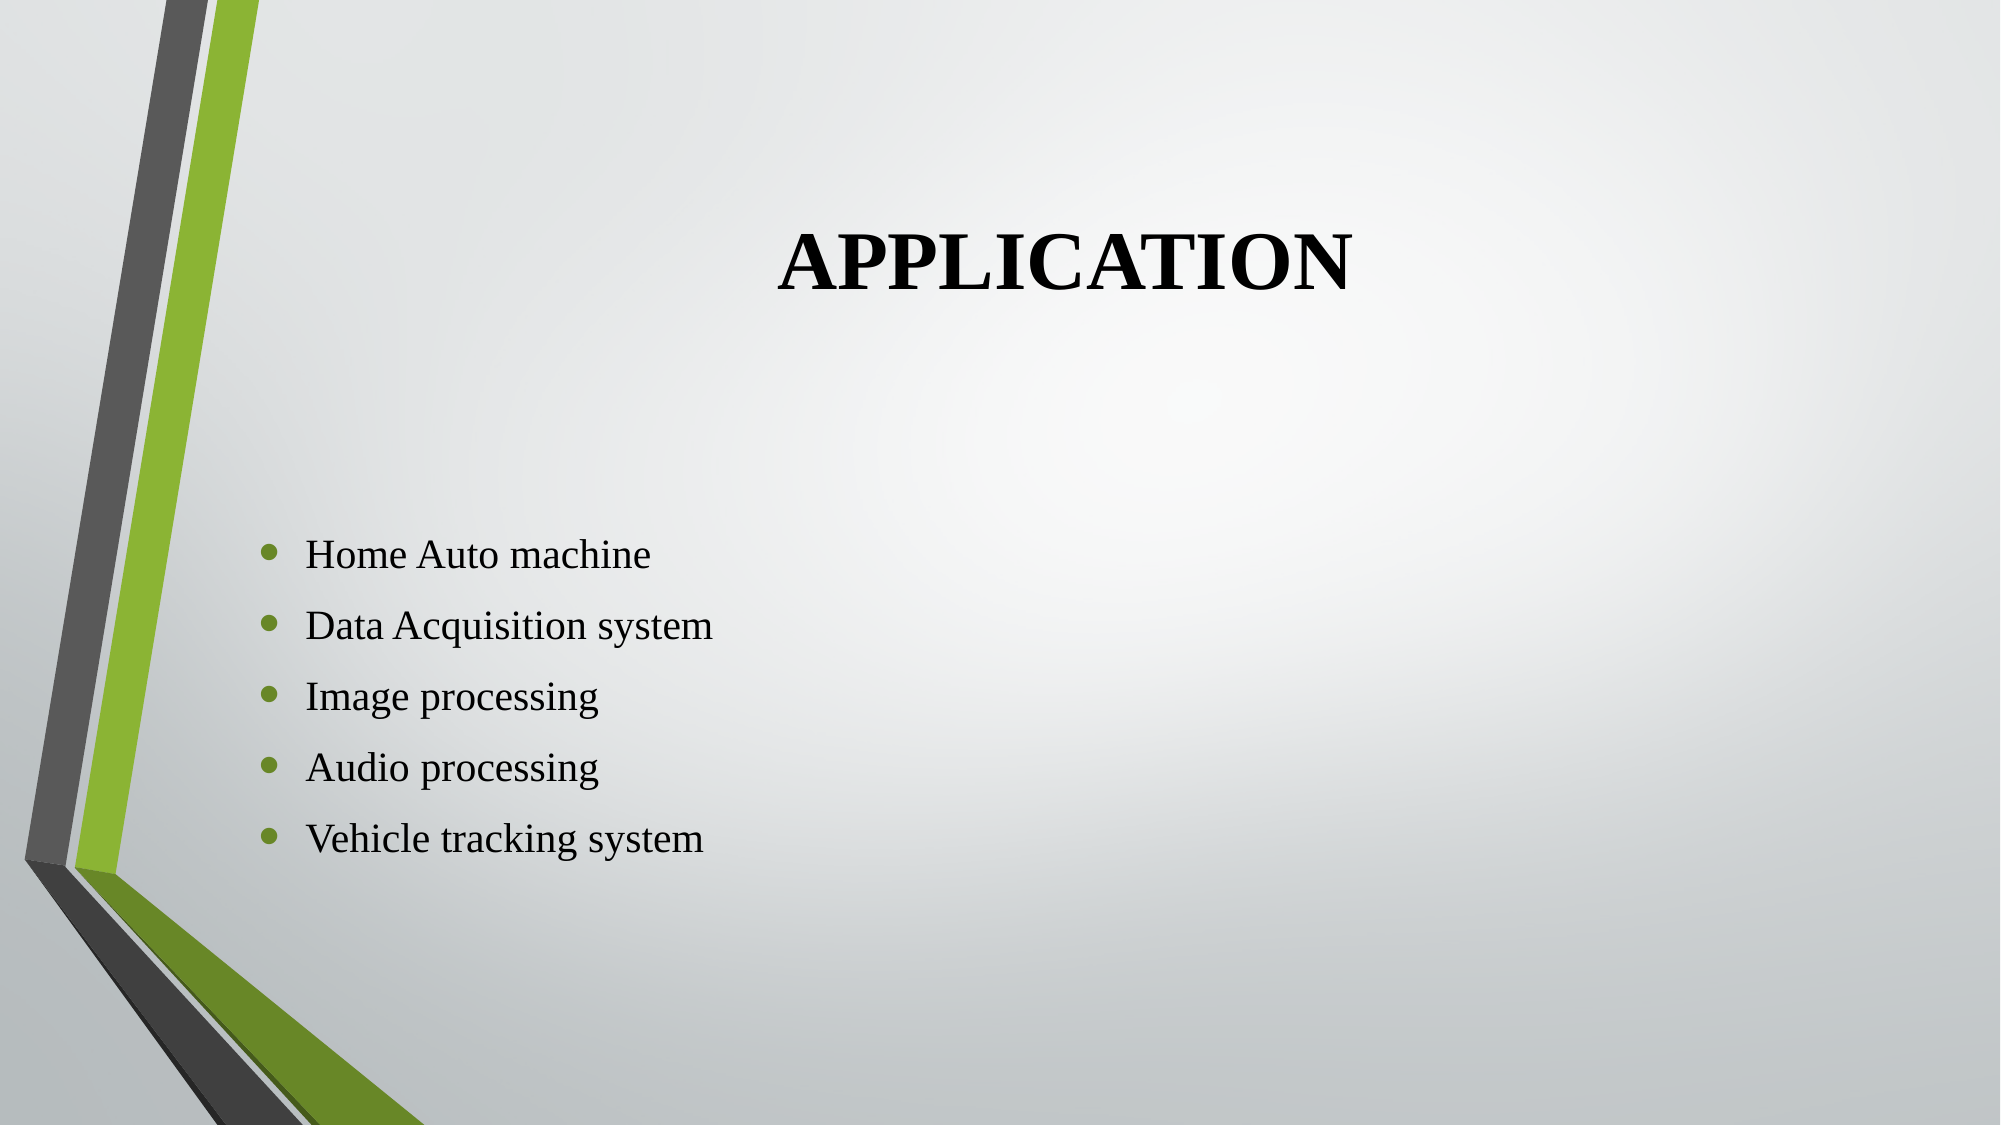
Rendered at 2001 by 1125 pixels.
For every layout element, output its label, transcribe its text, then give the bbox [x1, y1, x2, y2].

list Home Auto machine Data Acquisition system Image processing Audio processing Vehicle tracking system [243, 437, 1887, 950]
title APPLICATION [243, 112, 1887, 400]
